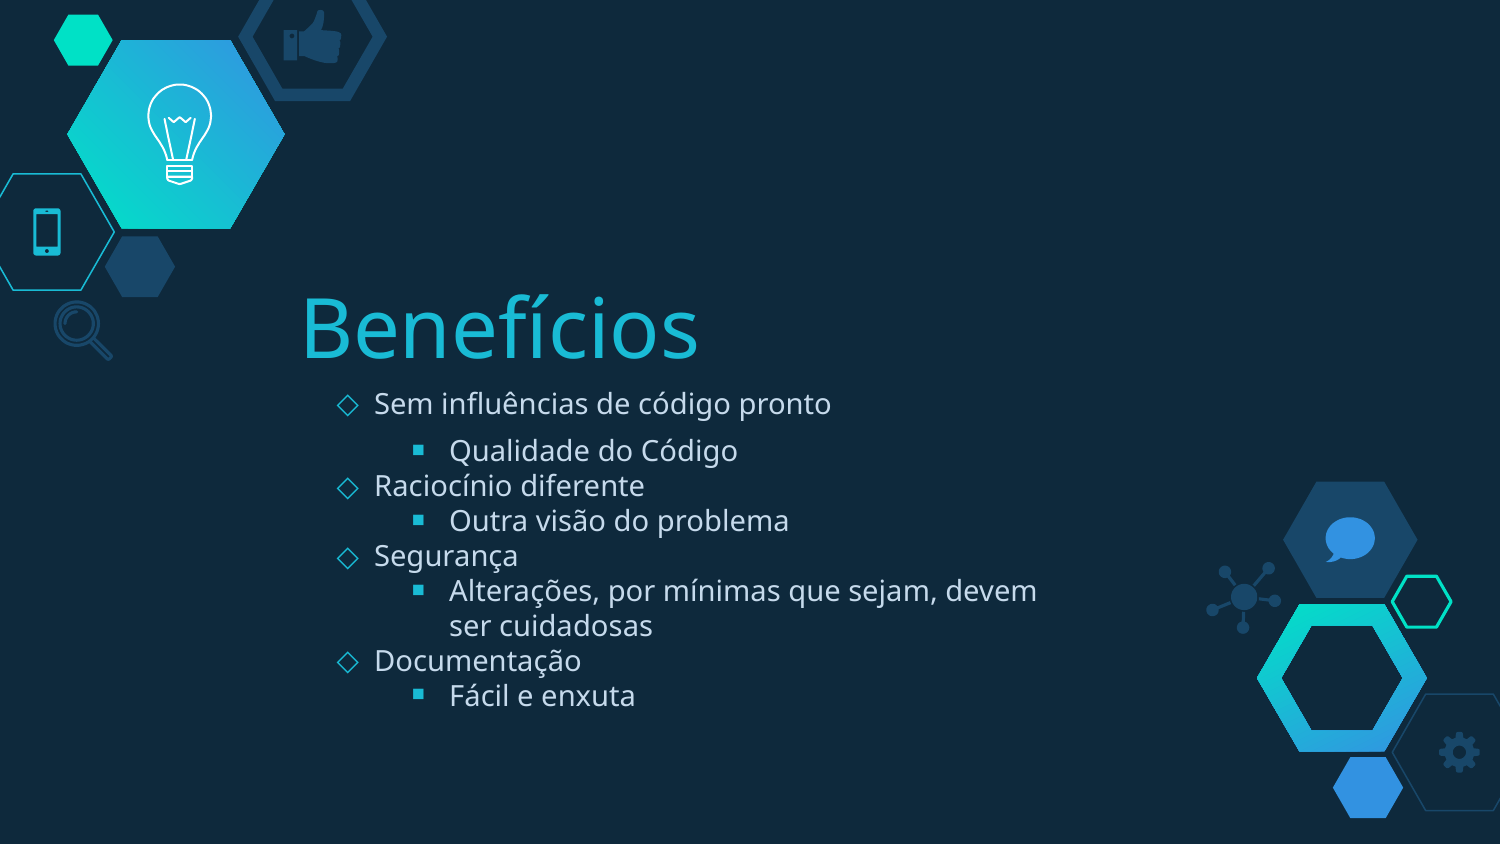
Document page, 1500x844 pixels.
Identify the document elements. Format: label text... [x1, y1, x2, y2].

title Benefícios [284, 284, 1096, 369]
list Sem influências de código pronto Qualidade do Código Raciocínio diferente Outra visão do problema Segurança Alterações, por mínimas que sejam, devem ser cuidadosas Documentação Fácil e enxuta [284, 369, 1096, 738]
